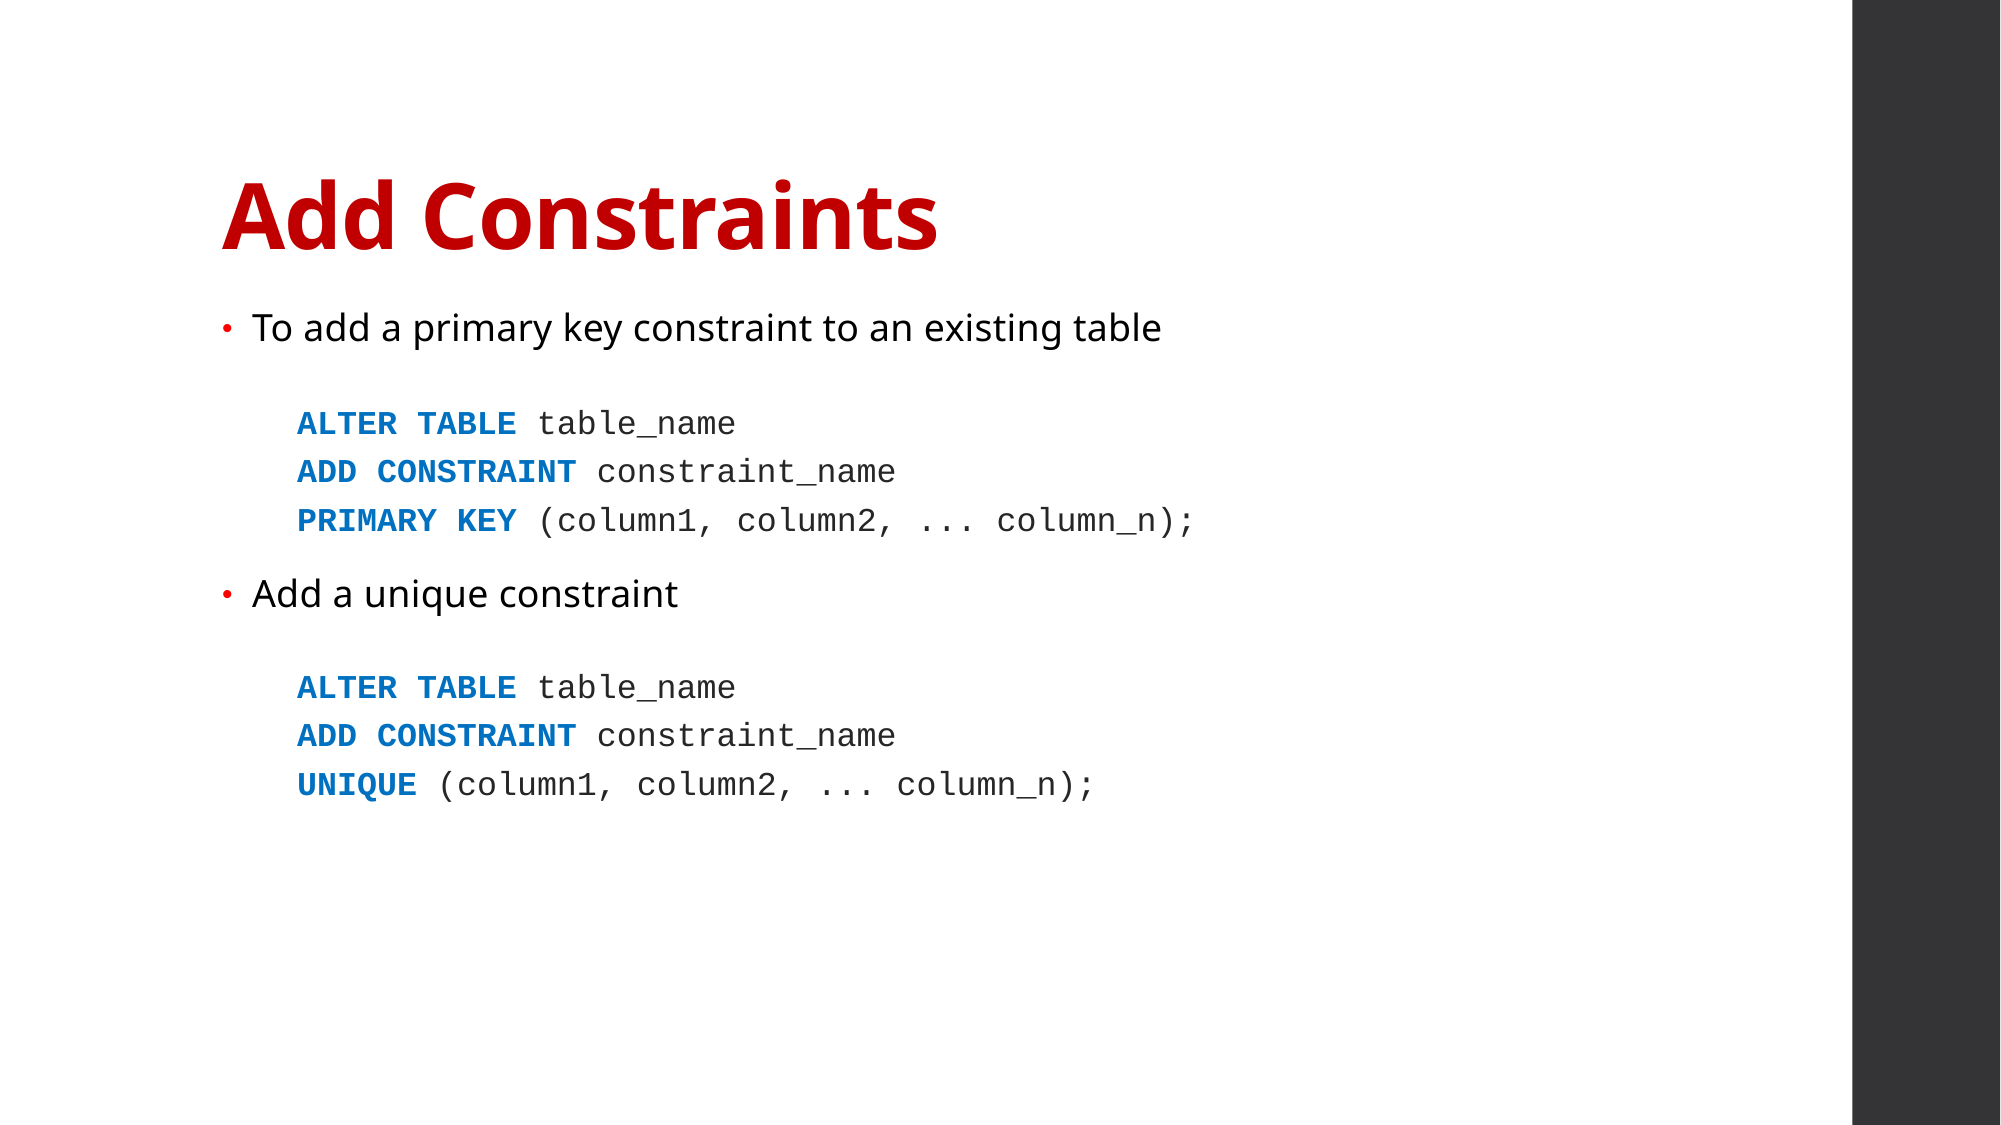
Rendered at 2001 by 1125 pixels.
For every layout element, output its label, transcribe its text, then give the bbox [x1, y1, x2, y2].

list To add a primary key constraint to an existing table ALTER TABLE table_name ADD CONSTRAINT constraint_name PRIMARY KEY (column1, column2, ... column_n); Add a unique constraint ALTER TABLE table_name ADD CONSTRAINT constraint_name UNIQUE (column1, column2, ... column_n); [206, 299, 1617, 1014]
title Add Constraints [206, 60, 1797, 278]
